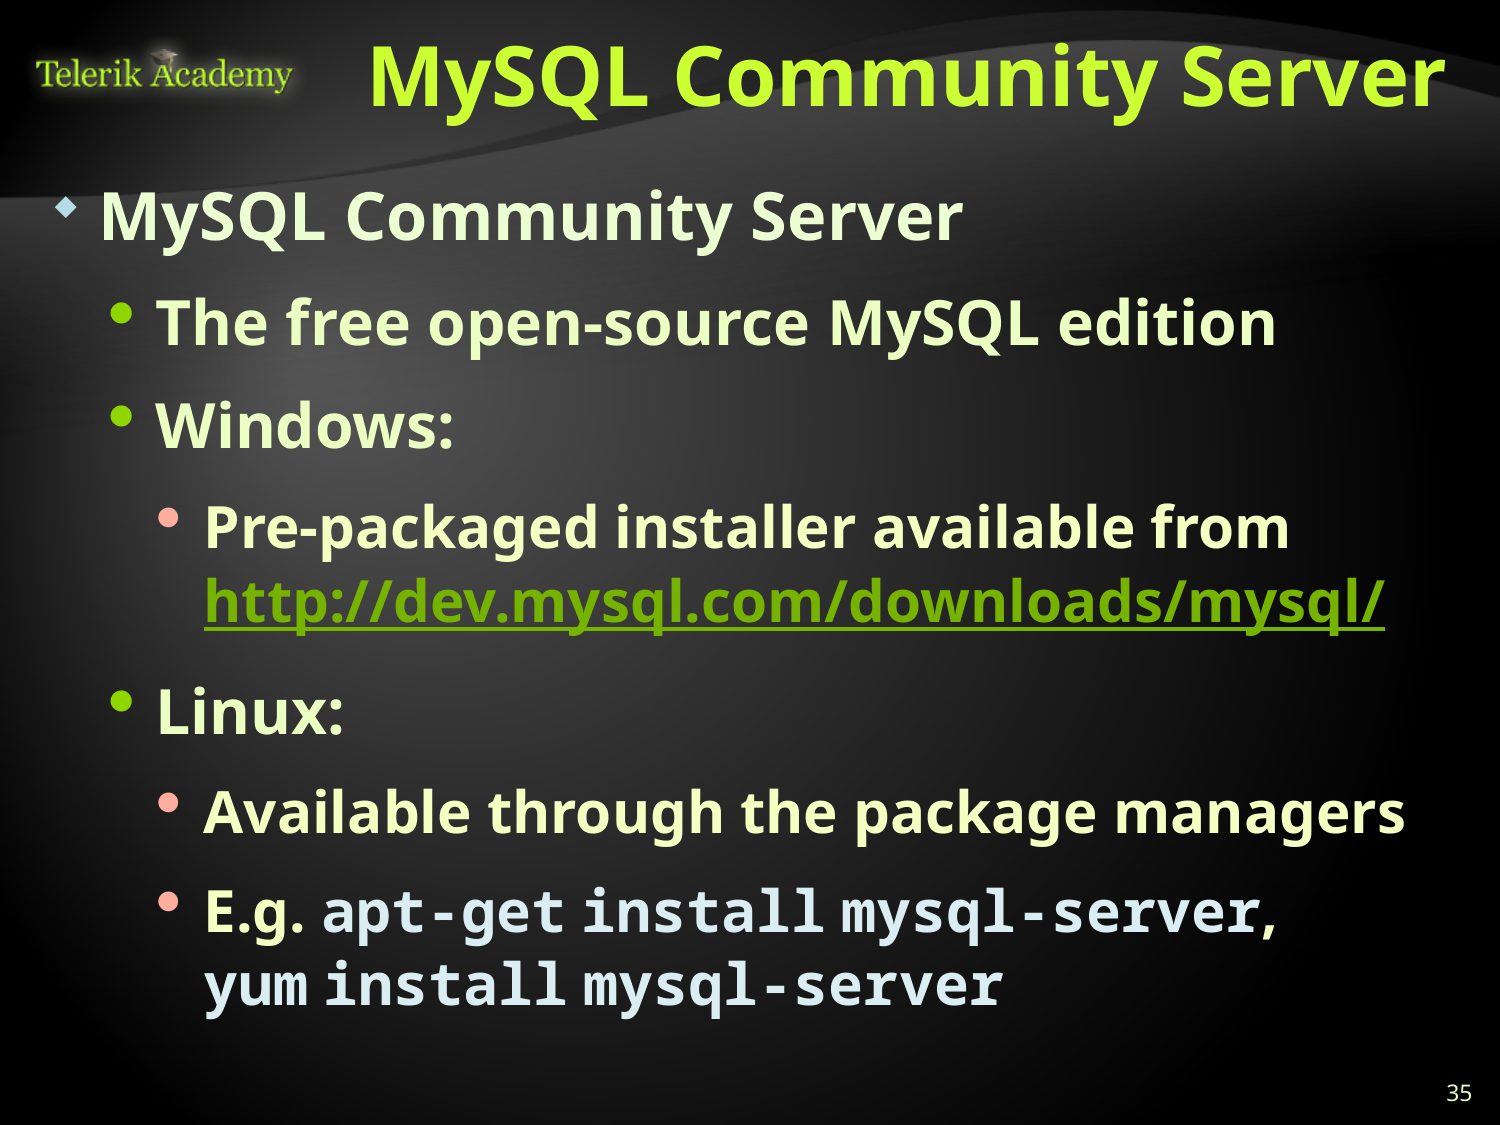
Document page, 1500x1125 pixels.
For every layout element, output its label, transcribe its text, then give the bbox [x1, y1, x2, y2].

list MySQL Community Server The free open-source MySQL edition Windows: Pre-packaged installer available from http://dev.mysql.com/downloads/mysql/ Linux: Available through the package managers E.g. apt-get install mysql-server, yum install mysql-server [37, 162, 1463, 1100]
slide_number 35 [1412, 1074, 1488, 1113]
title MySQL Community Server [300, 12, 1463, 150]
picture [0, 0, 1500, 1125]
